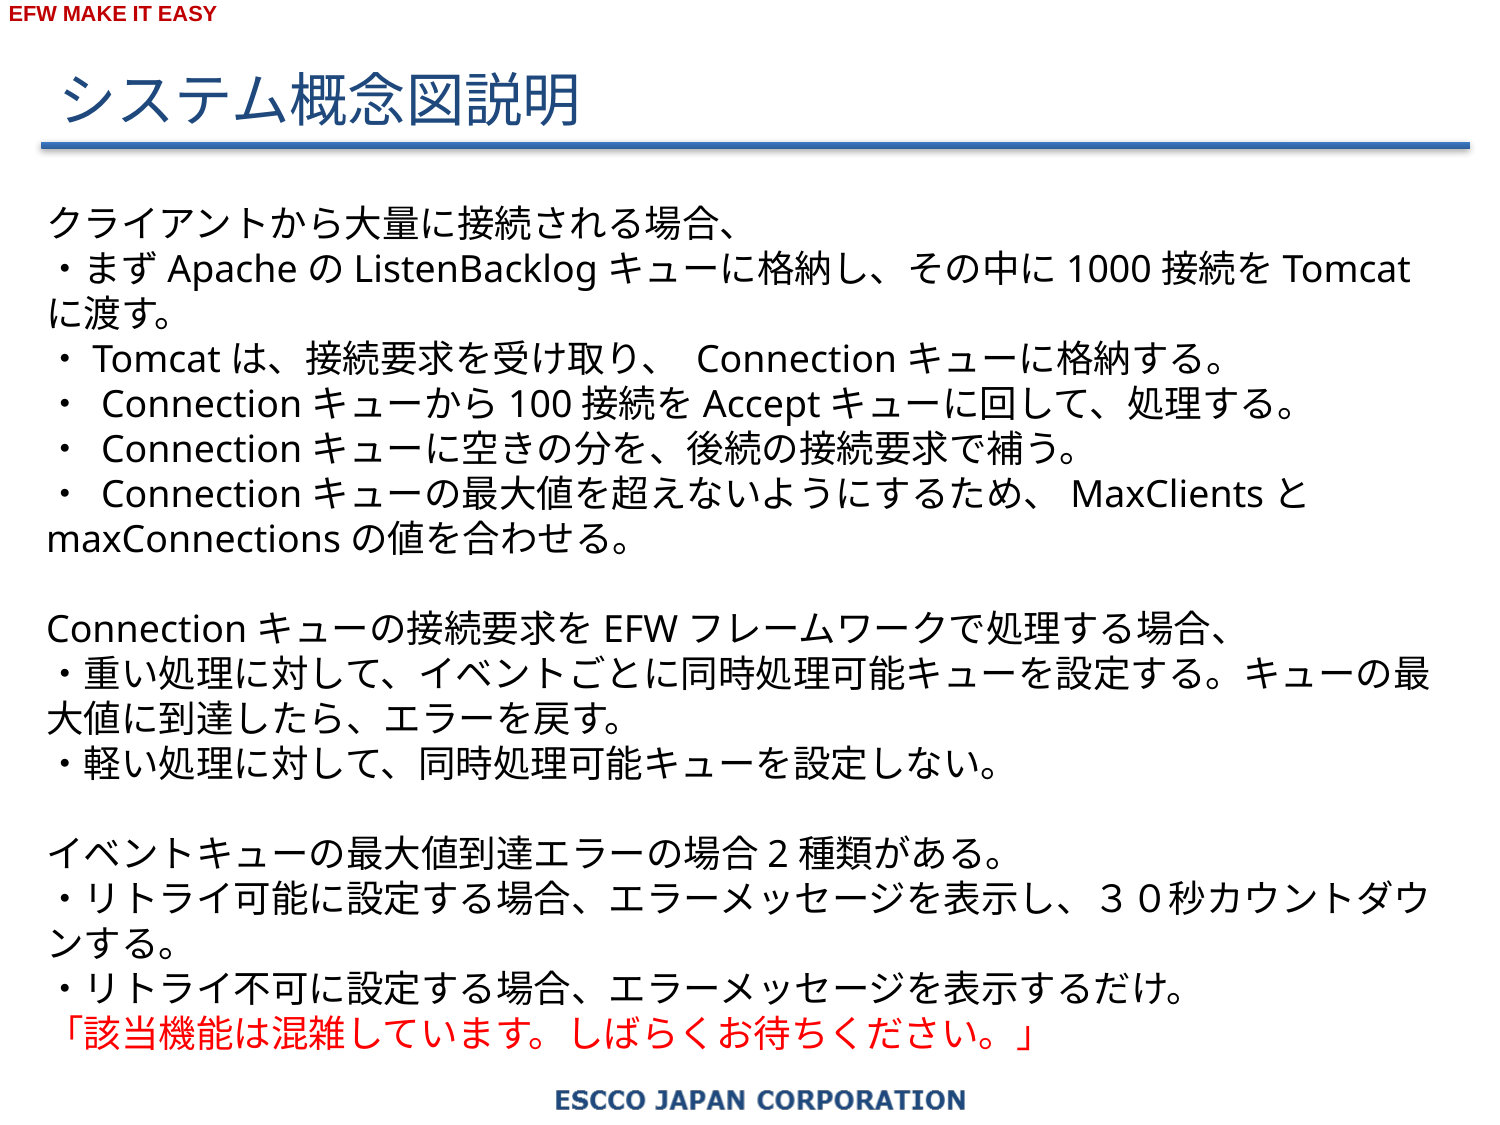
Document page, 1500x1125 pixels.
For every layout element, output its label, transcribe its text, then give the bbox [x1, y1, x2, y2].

text_box クライアントから大量に接続される場合、 ・まずApacheのListenBacklogキューに格納し、その中に1000接続をTomcatに渡す。 ・Tomcatは、接続要求を受け取り、 Connectionキューに格納する。 ・ Connectionキューから100接続をAcceptキューに回して、処理する。 ・ Connectionキューに空きの分を、後続の接続要求で補う。 ・ Connectionキューの最大値を超えないようにするため、MaxClientsとmaxConnectionsの値を合わせる。 Connectionキューの接続要求をEFWフレームワークで処理する場合、 ・重い処理に対して、イベントごとに同時処理可能キューを設定する。キューの最大値に到達したら、エラーを戻す。 ・軽い処理に対して、同時処理可能キューを設定しない。 イベントキューの最大値到達エラーの場合2種類がある。 ・リトライ可能に設定する場合、エラーメッセージを表示し、３０秒カウントダウンする。 ・リトライ不可に設定する場合、エラーメッセージを表示するだけ。 「該当機能は混雑しています。しばらくお待ちください。」 [46, 192, 1447, 987]
picture [523, 1069, 999, 1125]
title システム概念図説明 [43, 49, 1394, 142]
